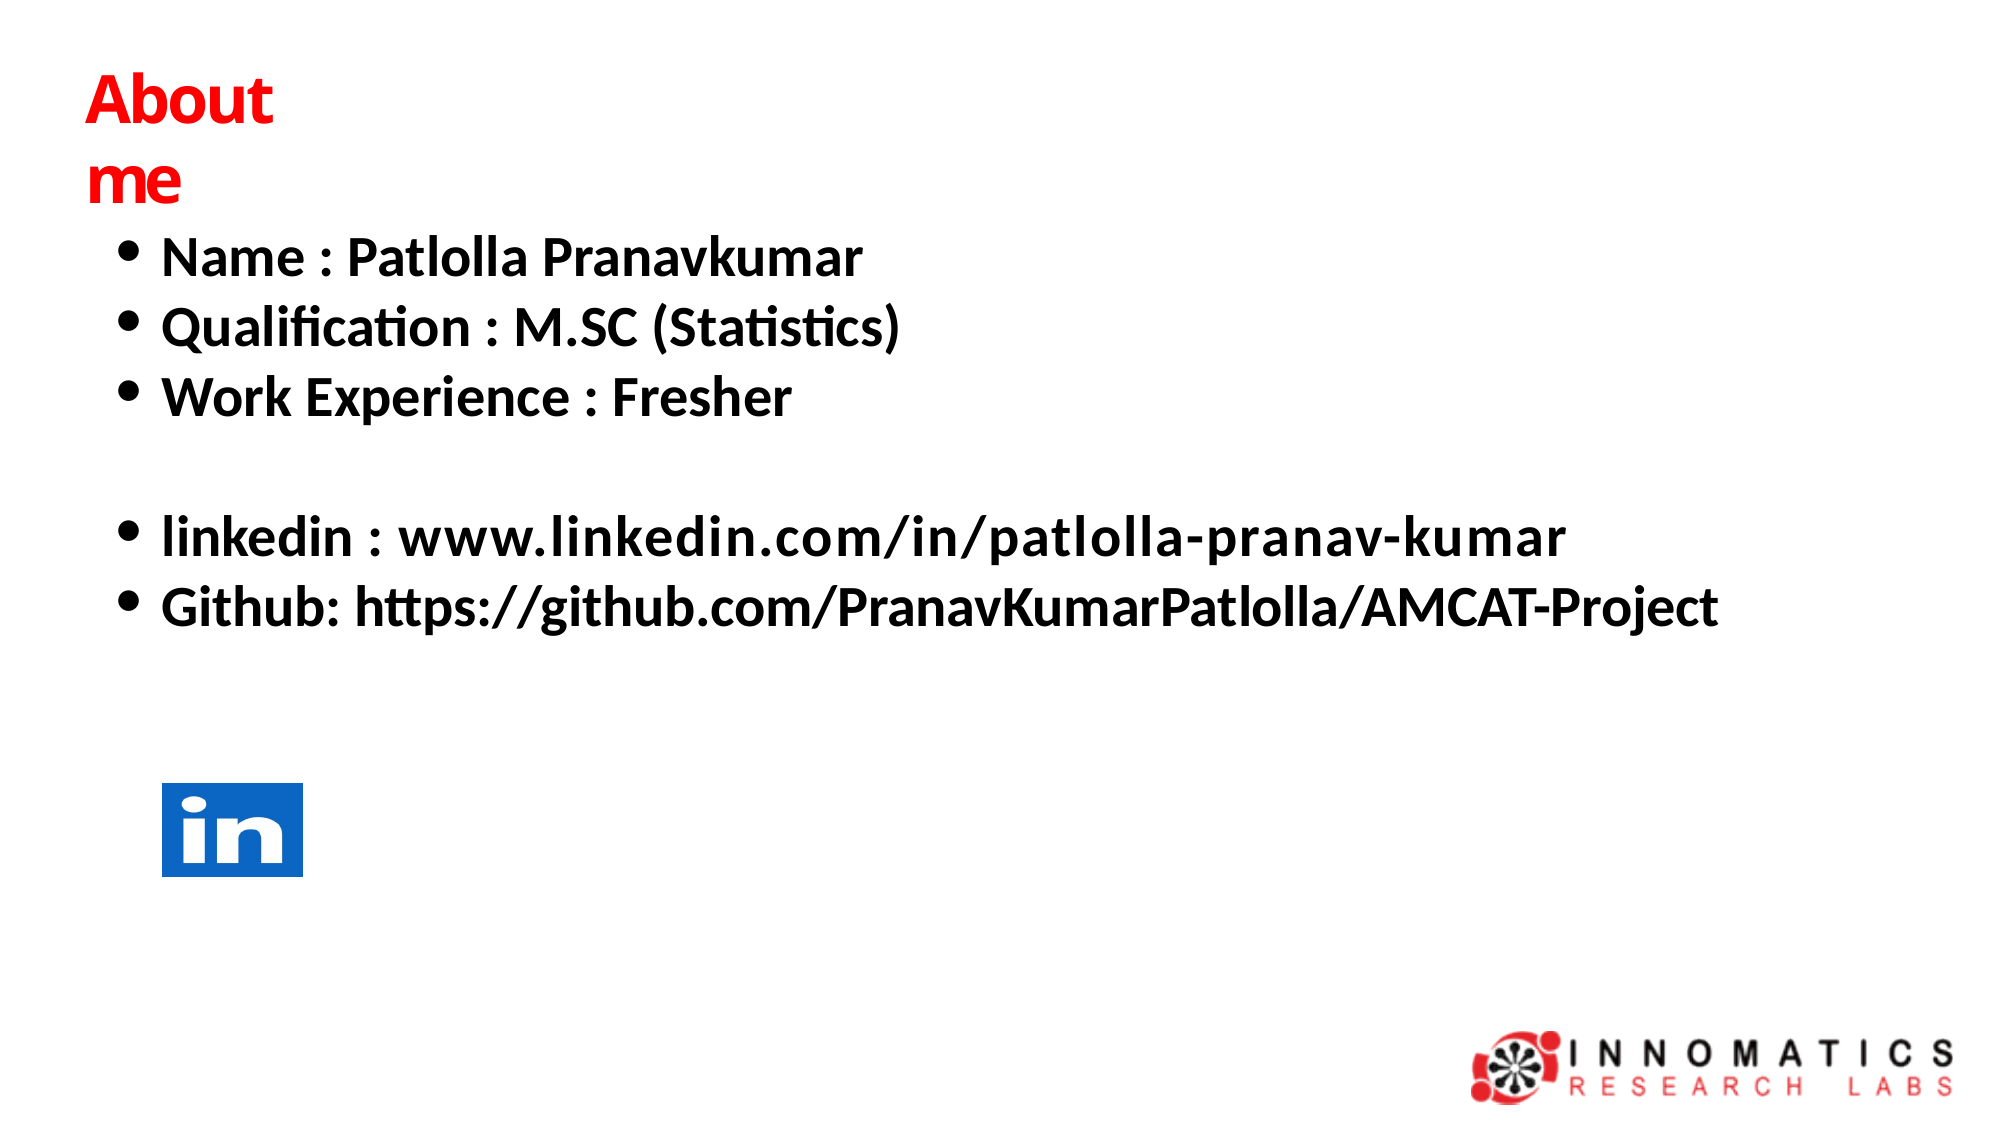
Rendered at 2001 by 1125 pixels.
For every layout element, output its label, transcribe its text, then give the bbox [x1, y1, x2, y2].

picture [162, 783, 303, 877]
text_box Name : Patlolla Pranavkumar Qualification : M.SC (Statistics) Work Experience : Fresher linkedin : www.linkedin.com/in/patlolla-pranav-kumar Github: https://github.com/PranavKumarPatlolla/AMCAT-Project [112, 216, 1766, 638]
title About me [83, 55, 382, 245]
picture [1471, 1031, 1955, 1105]
